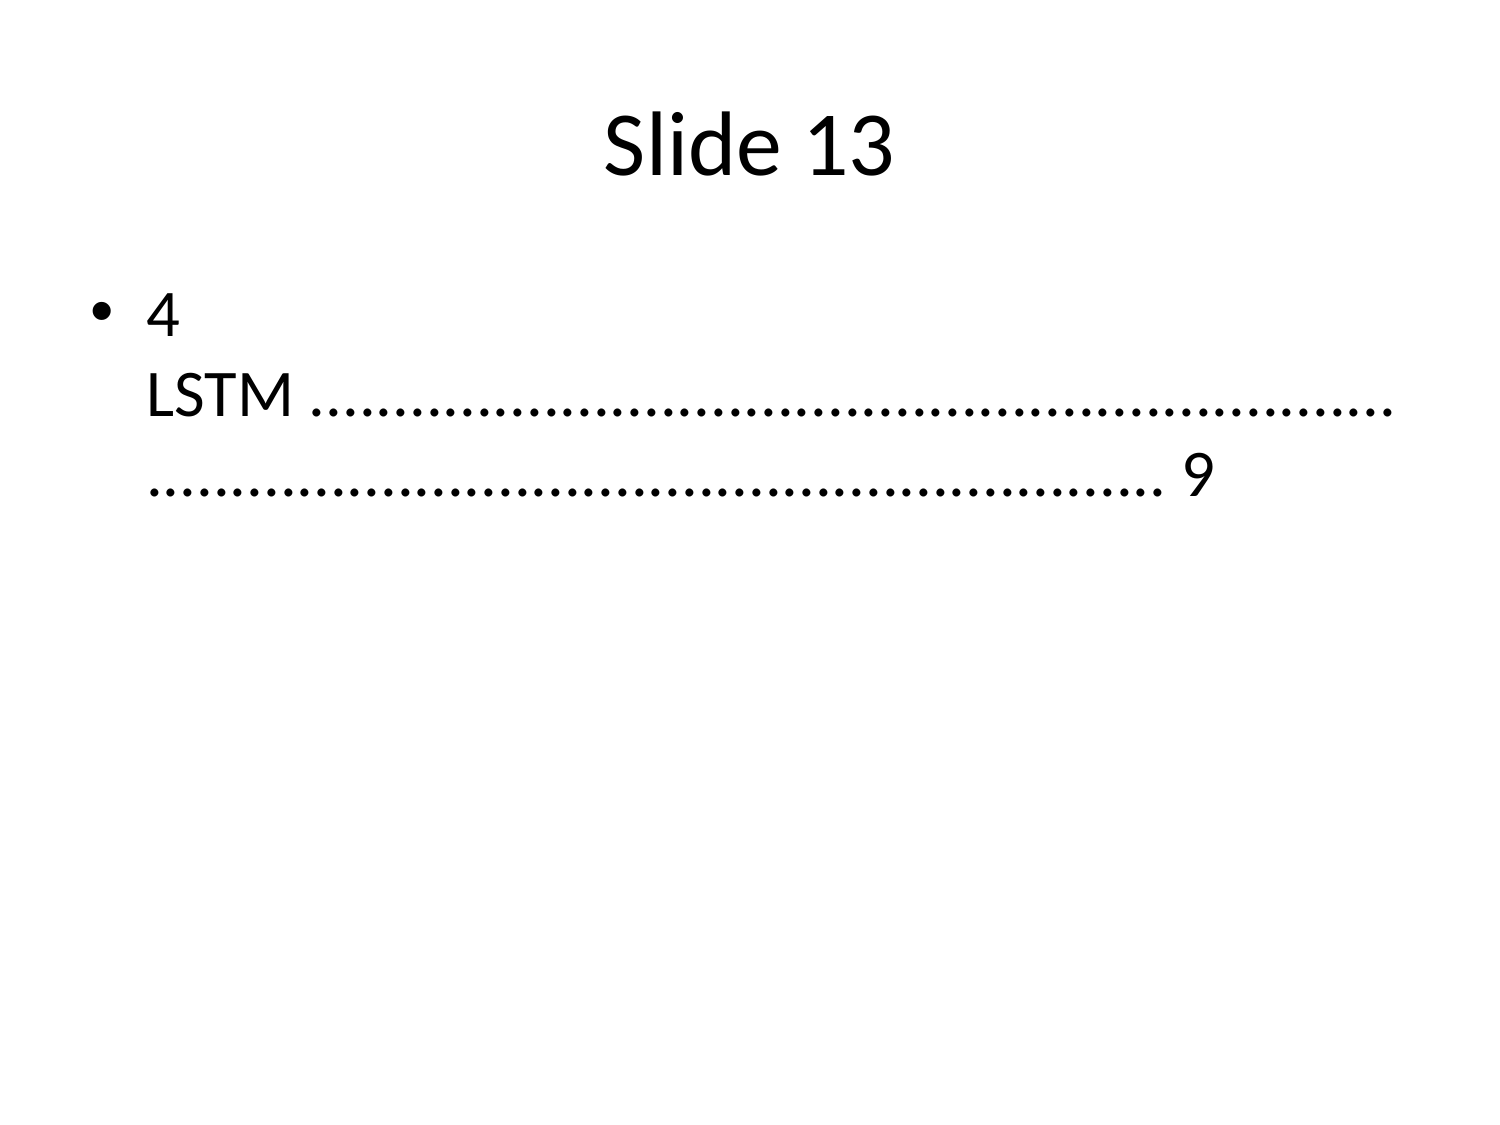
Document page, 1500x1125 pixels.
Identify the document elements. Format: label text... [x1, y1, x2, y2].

title Slide 13 [75, 45, 1425, 233]
list 4 LSTM .............................................................................................................................. 9 [75, 262, 1425, 1005]
